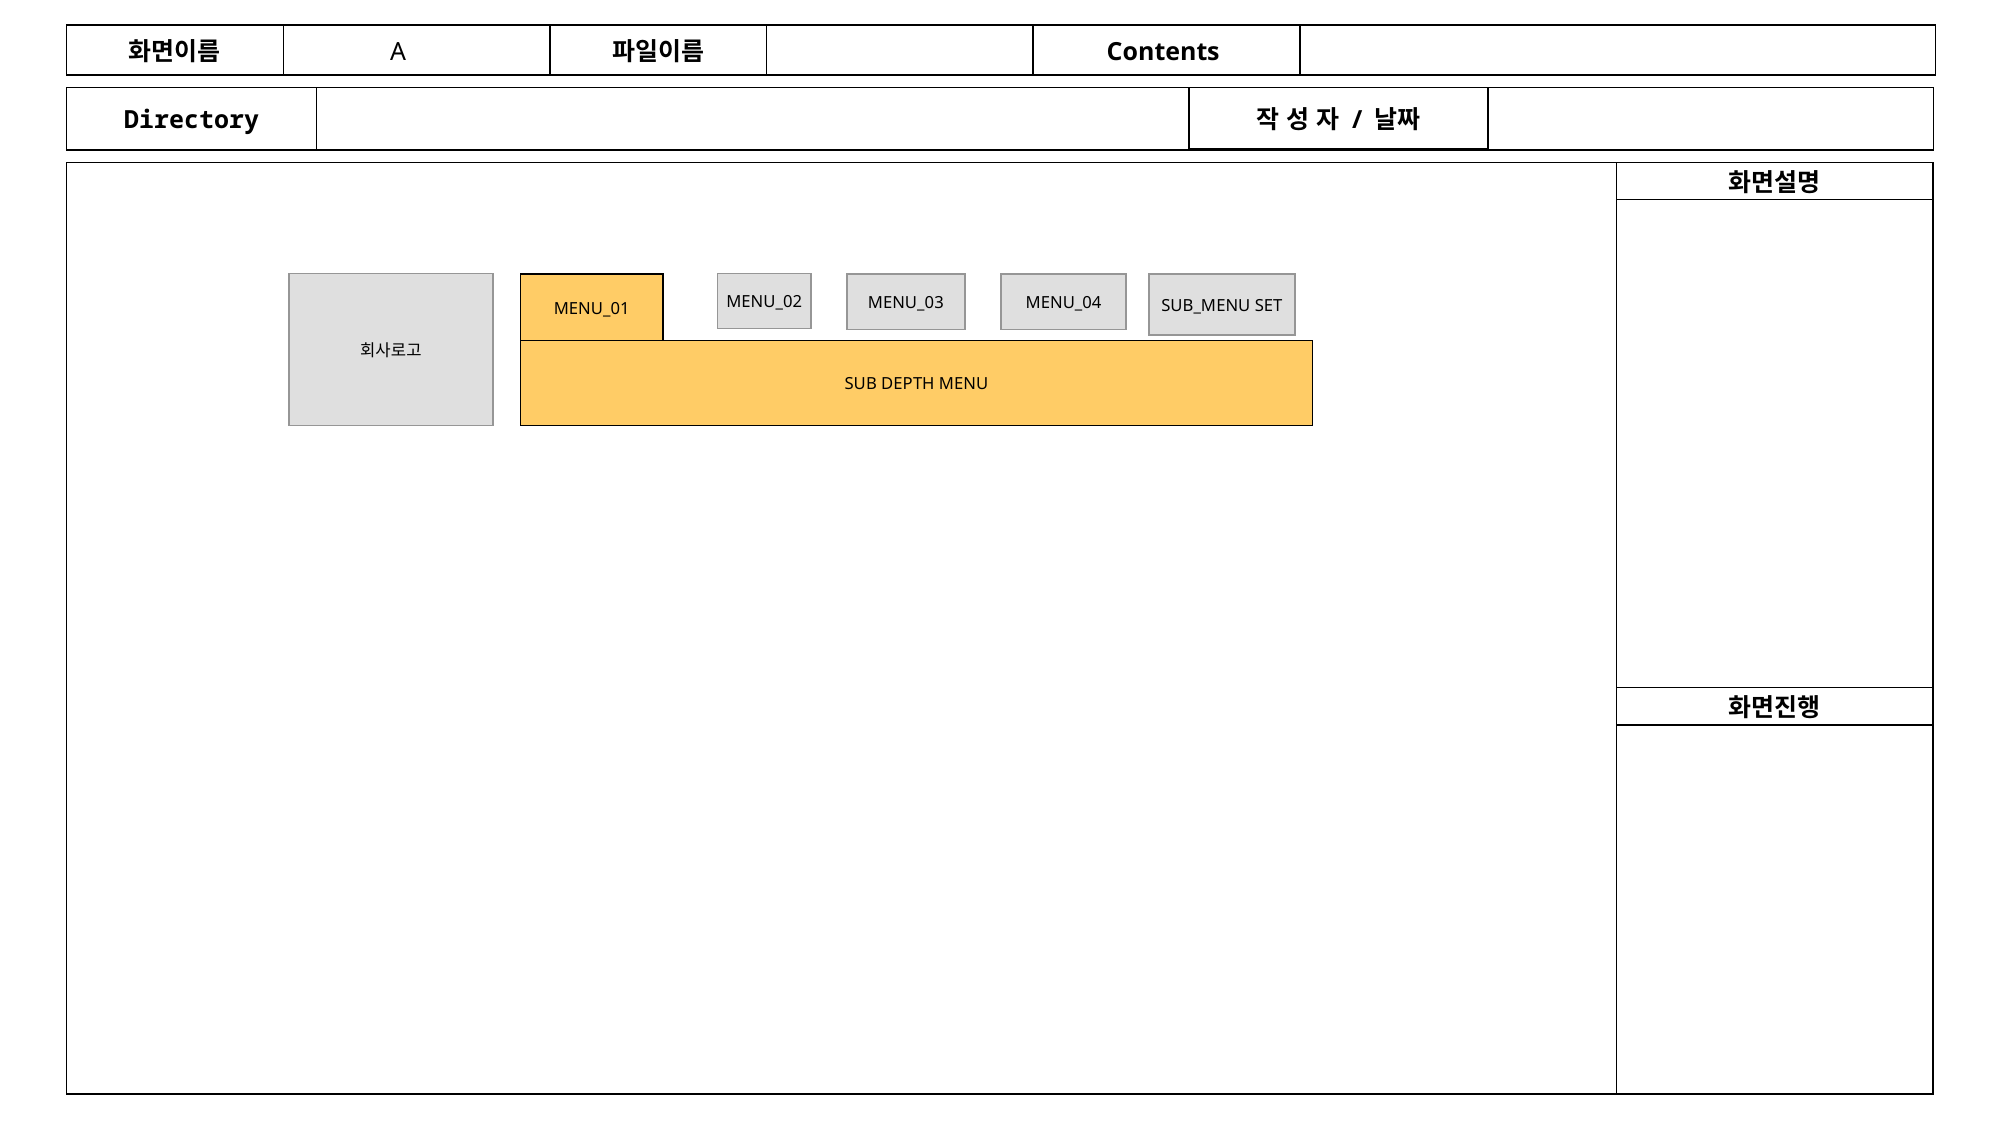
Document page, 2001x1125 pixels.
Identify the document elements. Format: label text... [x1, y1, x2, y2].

text_box MENU_01 [520, 273, 663, 340]
text_box MENU_03 [847, 273, 965, 330]
text_box 회사로고 [288, 273, 494, 426]
text_box MENU_04 [1001, 273, 1127, 330]
text_box SUB DEPTH MENU [520, 340, 1313, 426]
text_box A [375, 28, 422, 73]
text_box MENU_02 [717, 273, 811, 329]
text_box SUB_MENU SET [1148, 273, 1296, 335]
